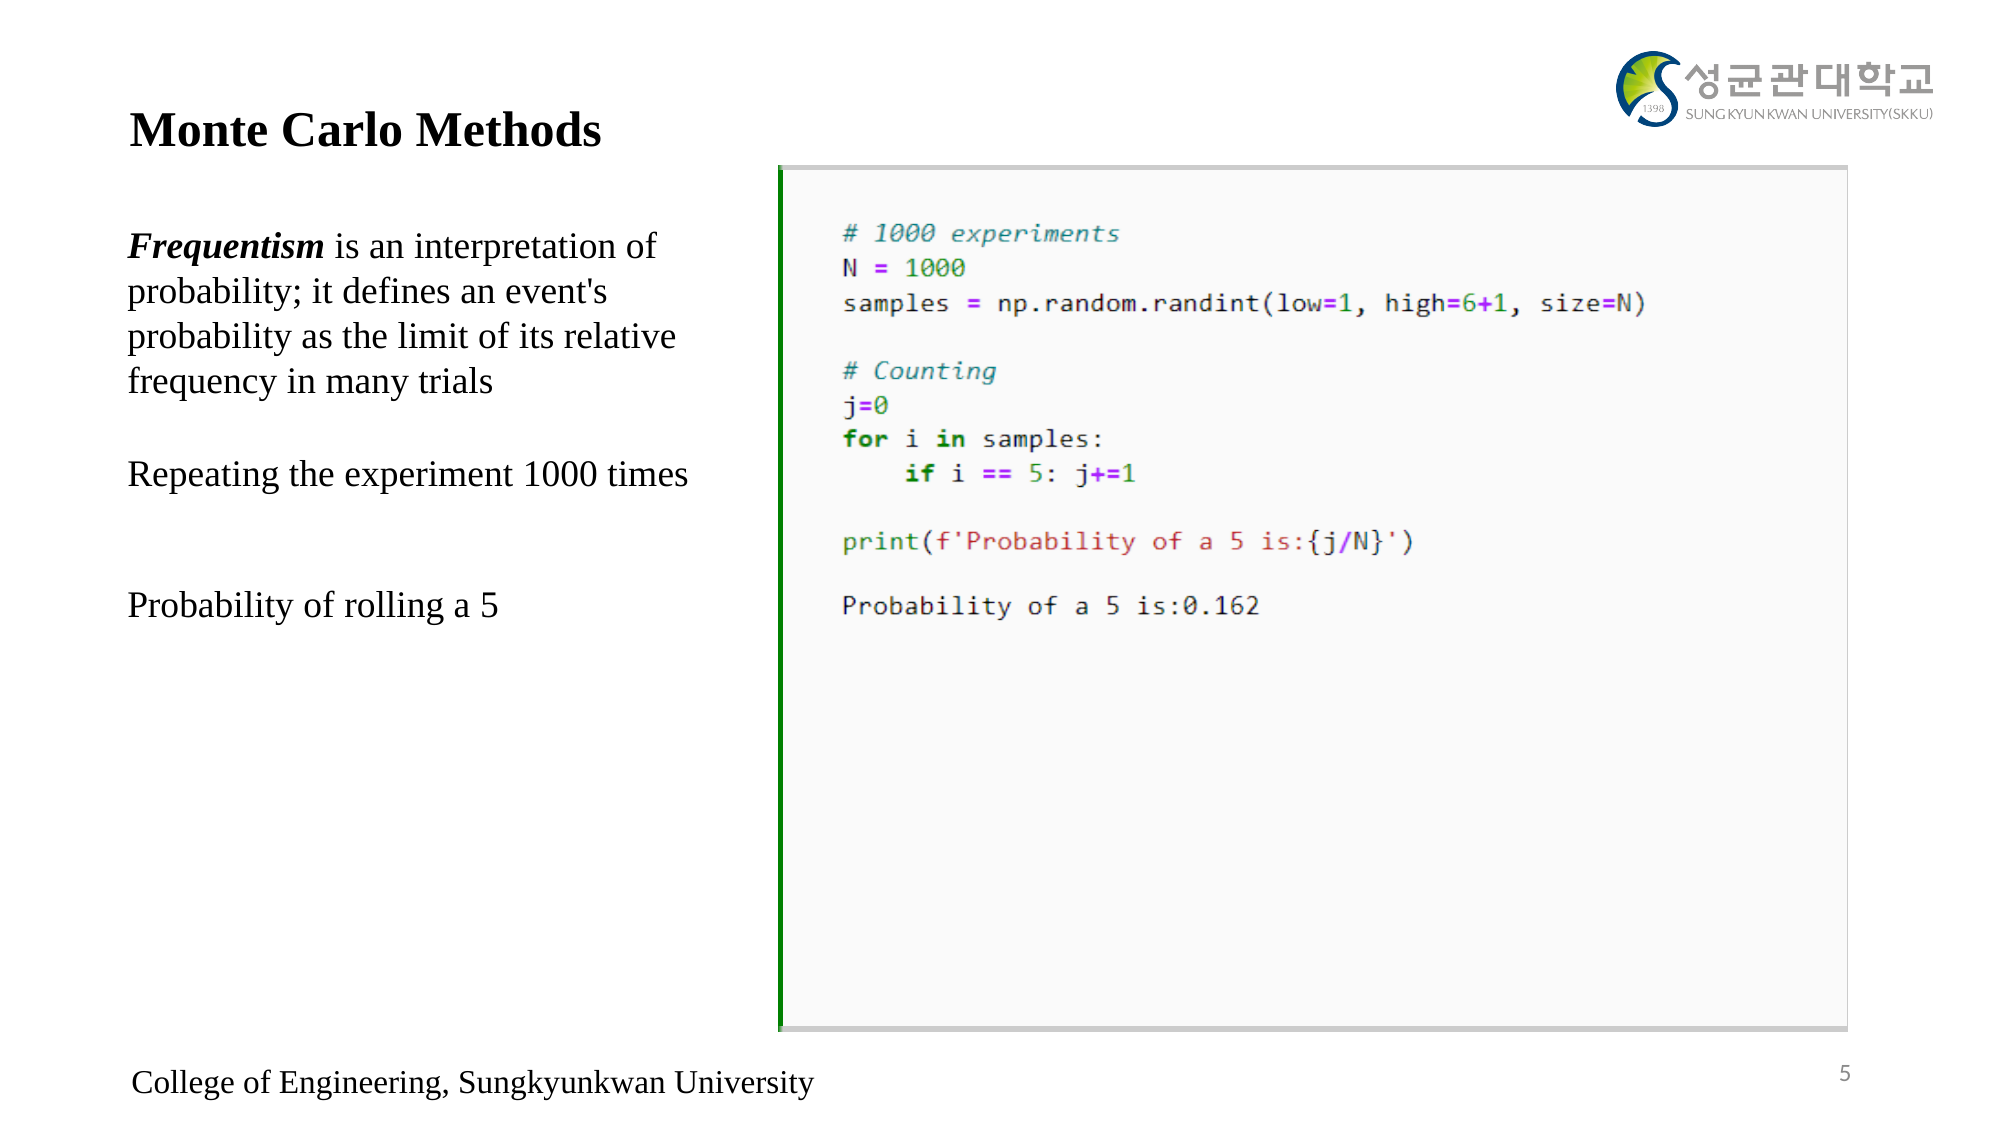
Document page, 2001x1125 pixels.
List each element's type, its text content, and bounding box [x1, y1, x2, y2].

text_box Probability of rolling a 5 [112, 572, 728, 633]
text_box Monte Carlo Methods [114, 88, 618, 164]
picture [774, 149, 1855, 1054]
text_box College of Engineering, Sungkyunkwan University [116, 1053, 831, 1108]
slide_number 5 [1416, 1042, 1867, 1102]
text_box Repeating the experiment 1000 times [112, 441, 728, 501]
text_box Frequentism is an interpretation of probability; it defines an event's probability as the limit of its relative frequency in many trials [112, 213, 728, 409]
picture [1616, 51, 1933, 127]
